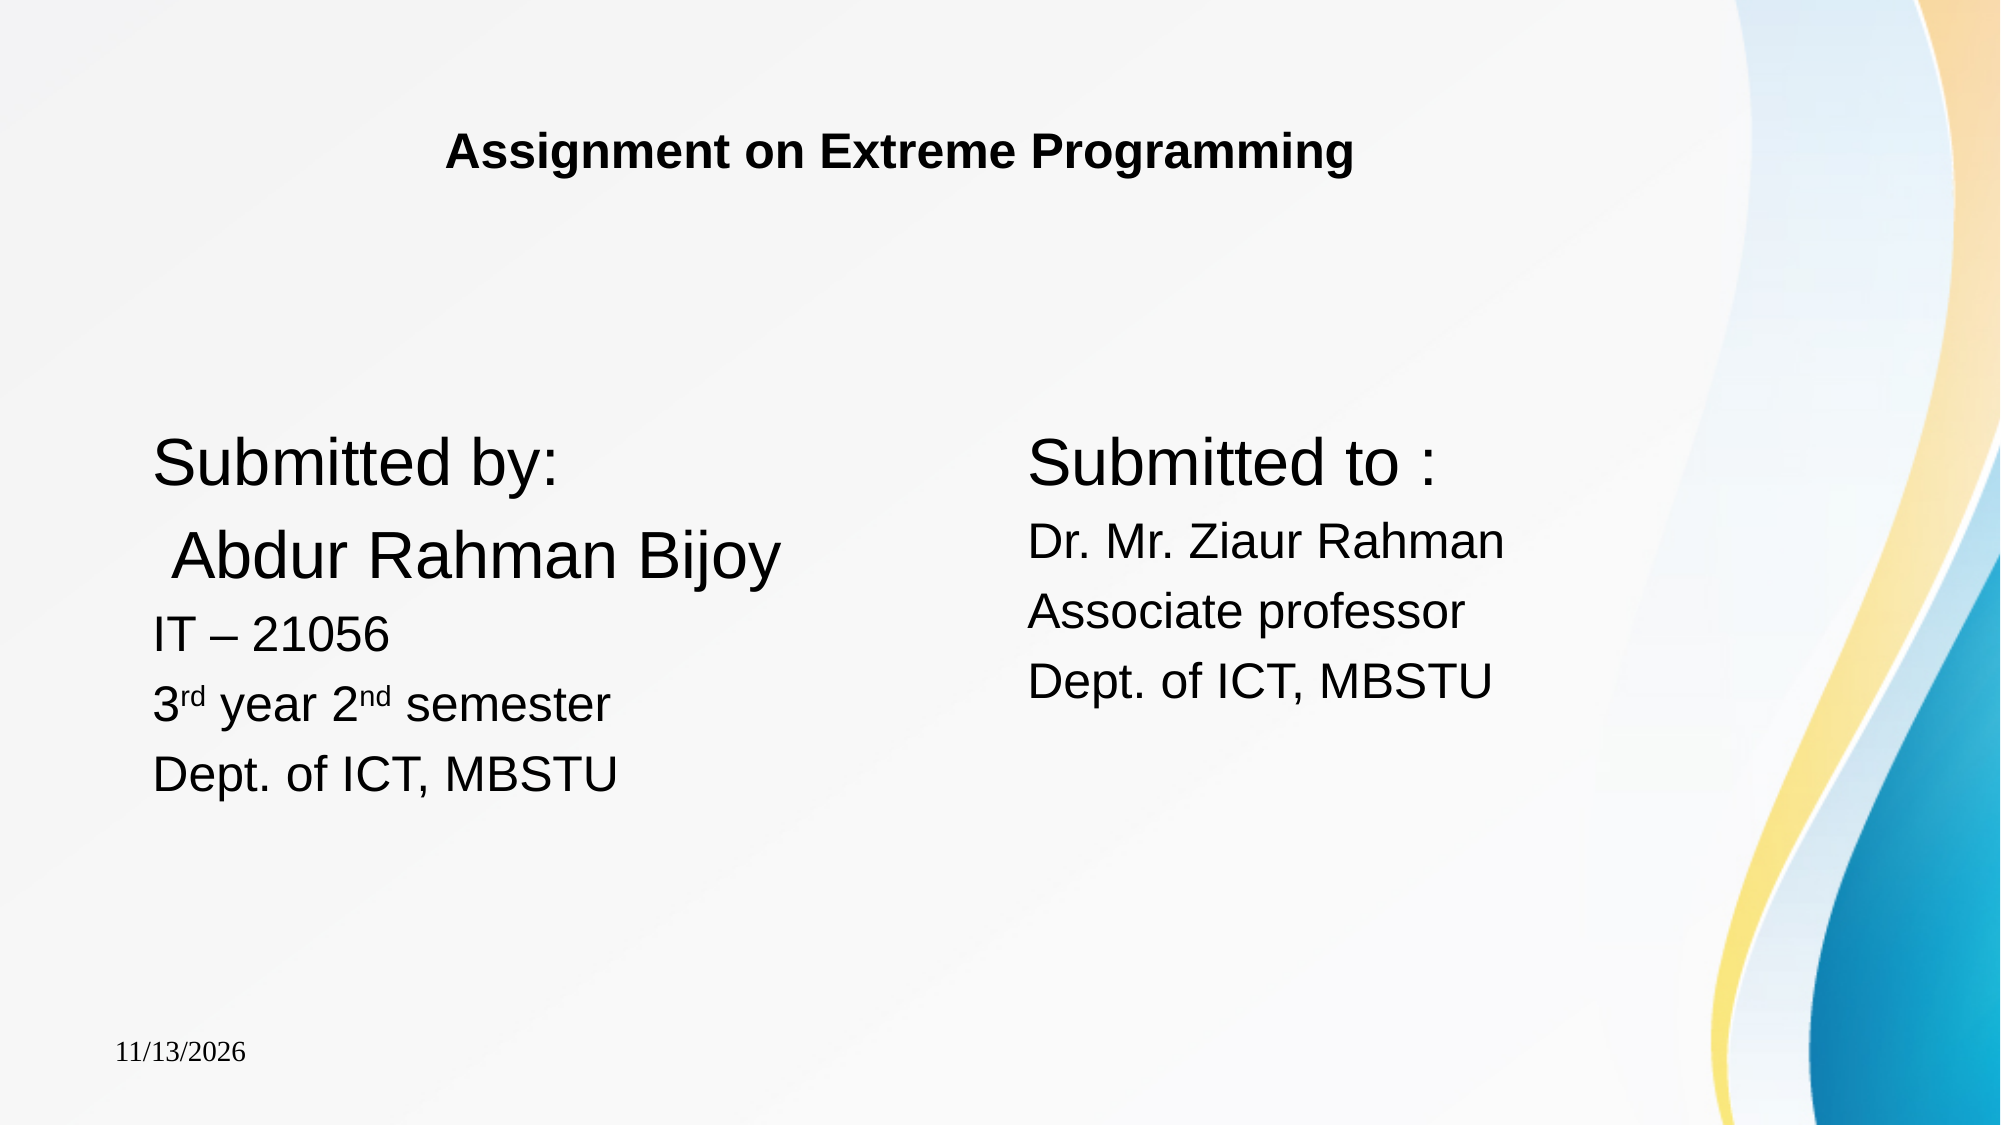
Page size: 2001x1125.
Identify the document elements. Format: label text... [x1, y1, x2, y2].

list Assignment on Extreme Programming [429, 50, 1494, 187]
picture [0, 0, 2001, 1125]
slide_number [99, 1024, 567, 1103]
list Submitted to : Dr. Mr. Ziaur Rahman Associate professor Dept. of ICT, MBSTU [1012, 410, 1864, 1016]
list Submitted by: Abdur Rahman Bijoy IT – 21056 3rd year 2nd semester Dept. of ICT, MBSTU [137, 410, 985, 1016]
slide_number 1 [1433, 1024, 1900, 1103]
